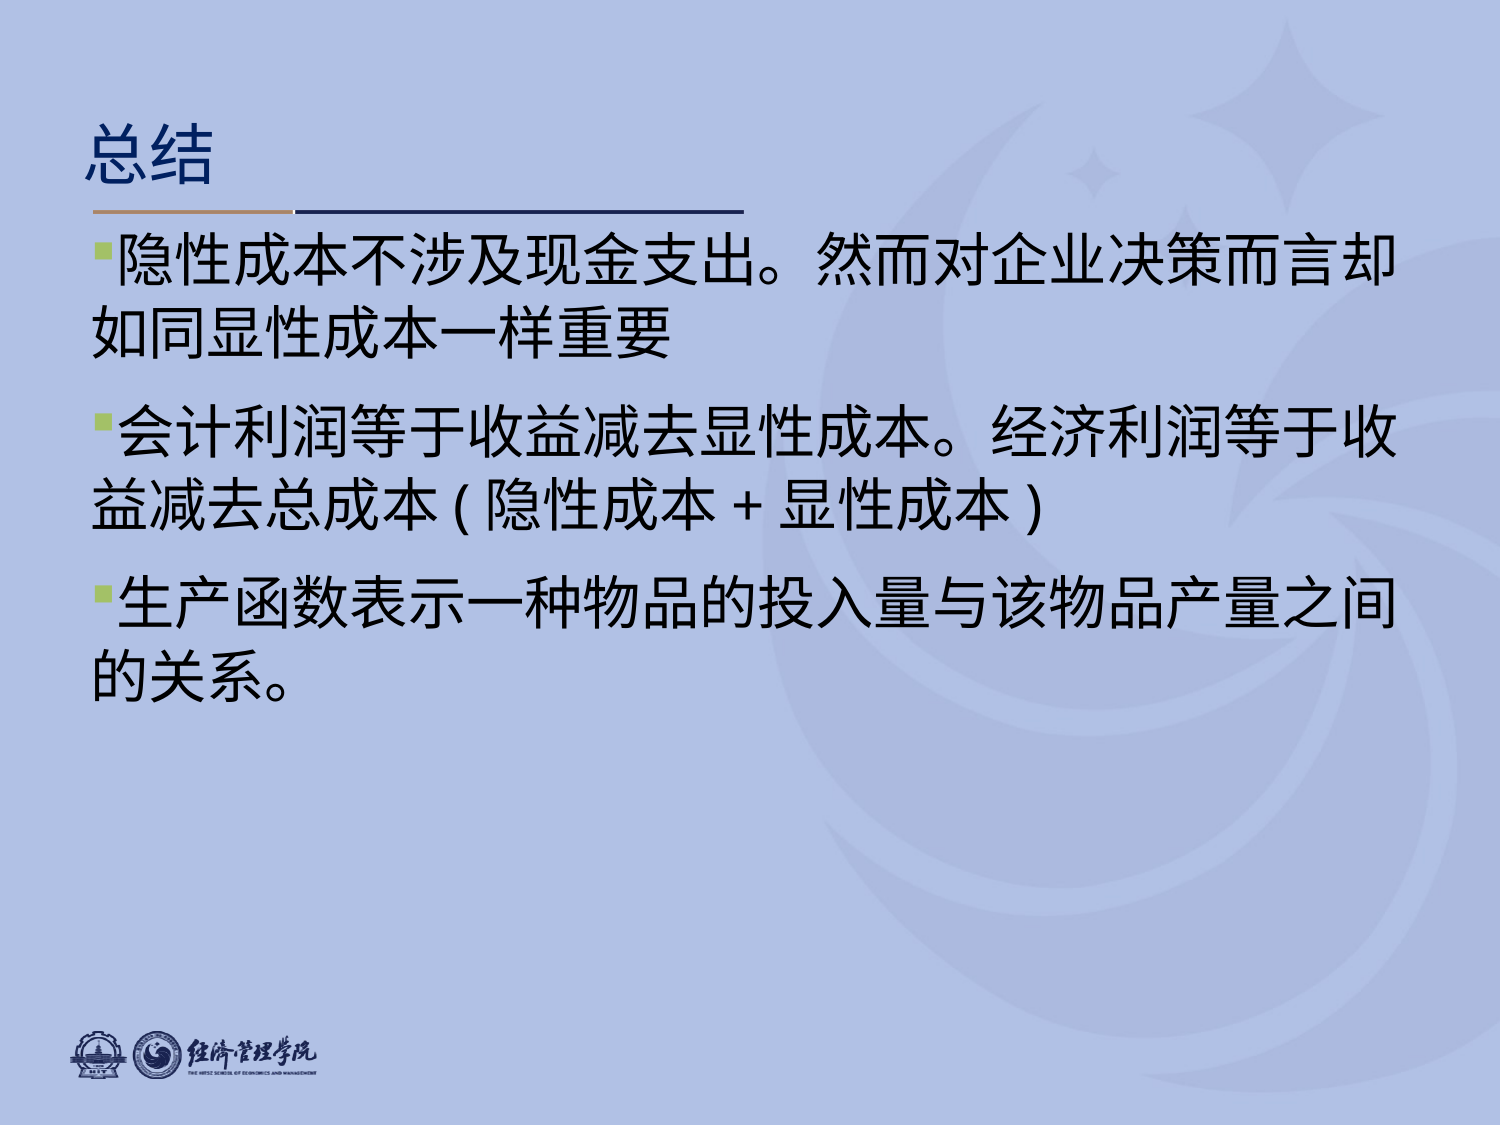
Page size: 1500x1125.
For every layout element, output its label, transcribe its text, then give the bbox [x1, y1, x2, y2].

text_box 总结 [67, 105, 232, 200]
list 隐性成本不涉及现金支出。然而对企业决策而言却如同显性成本一样重要 会计利润等于收益减去显性成本。经济利润等于收益减去总成本(隐性成本+显性成本) 生产函数表示一种物品的投入量与该物品产量之间的关系。 [75, 212, 1425, 1063]
picture [0, 0, 1500, 1125]
